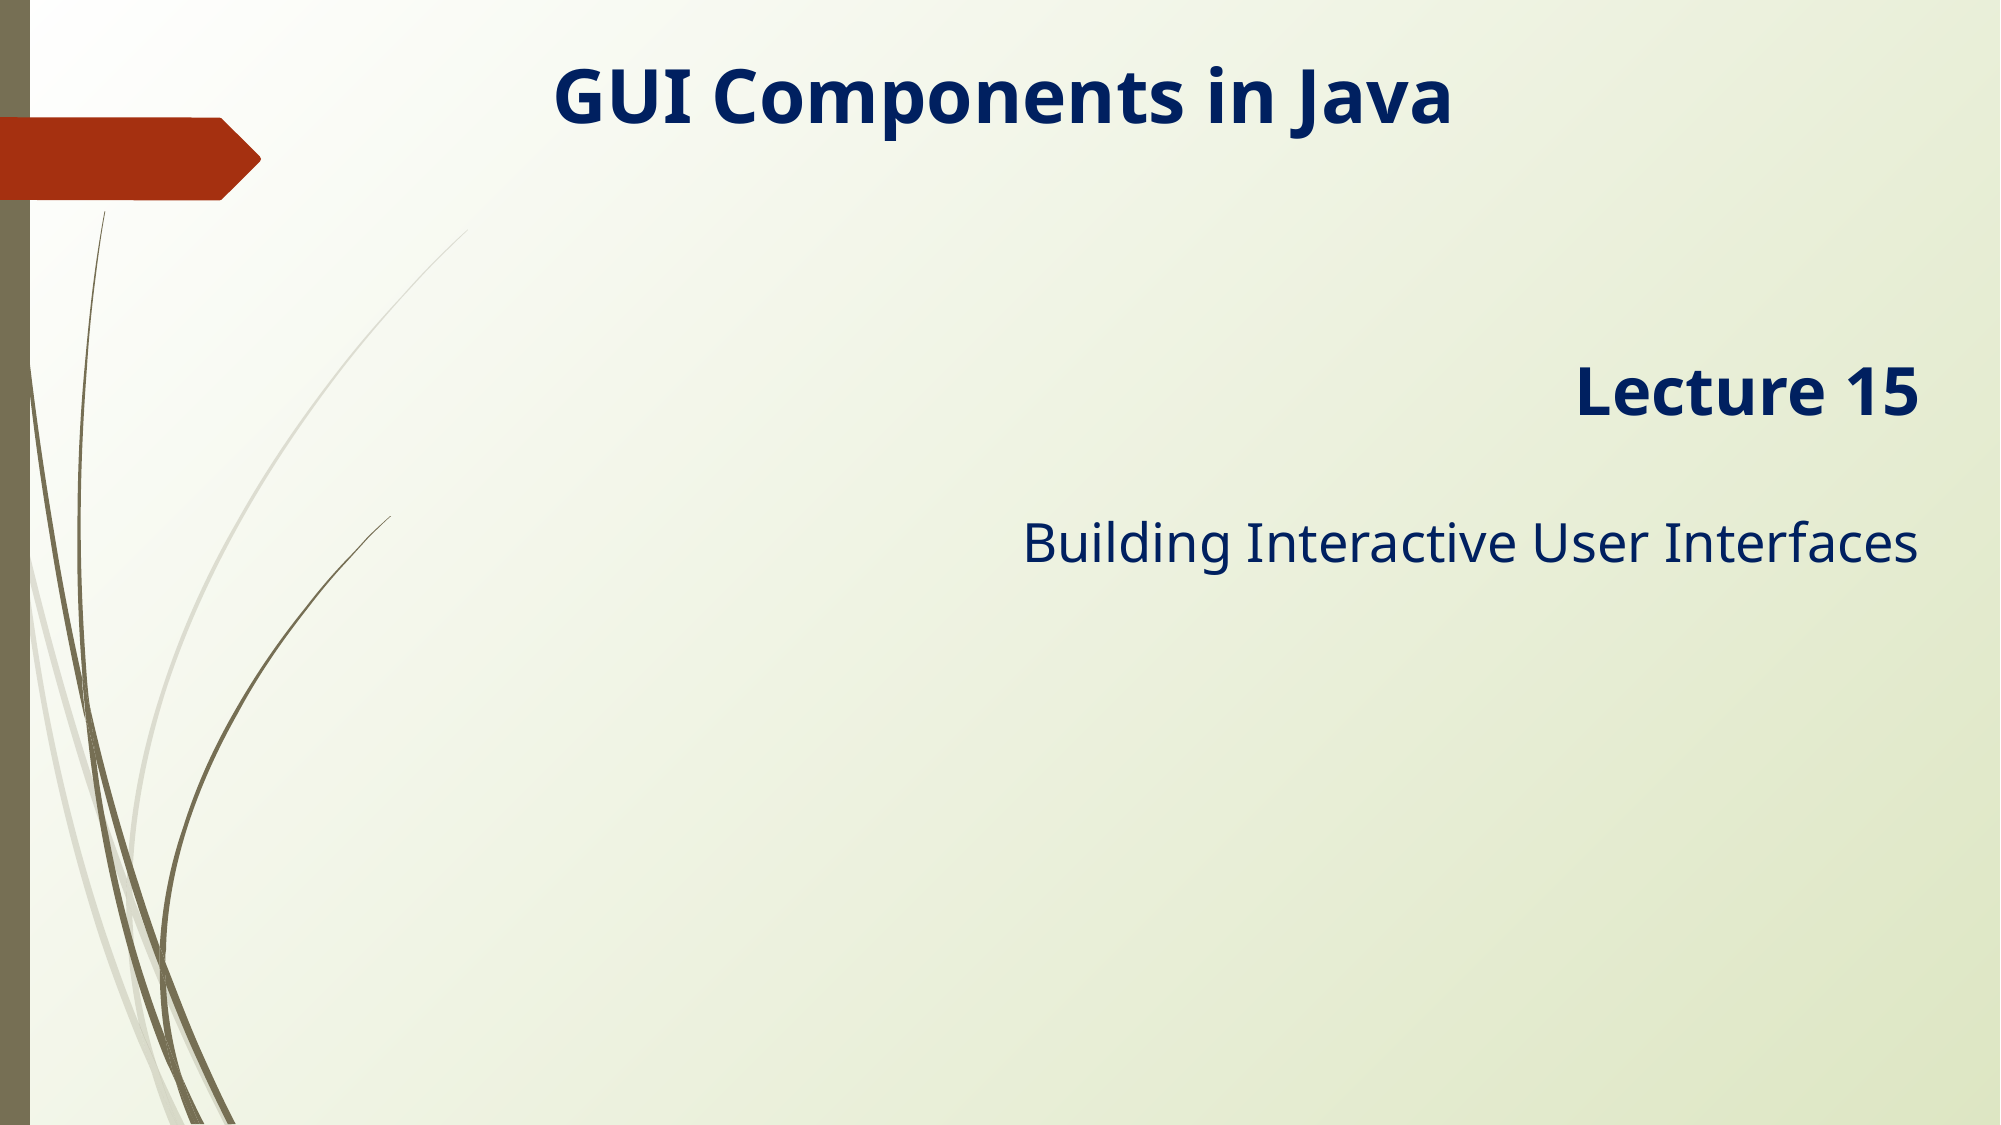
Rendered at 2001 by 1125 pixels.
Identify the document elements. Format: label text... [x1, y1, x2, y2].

text_box Lecture 15 Building Interactive User Interfaces [511, 341, 1937, 742]
text_box GUI Components in Java [304, 41, 1703, 146]
